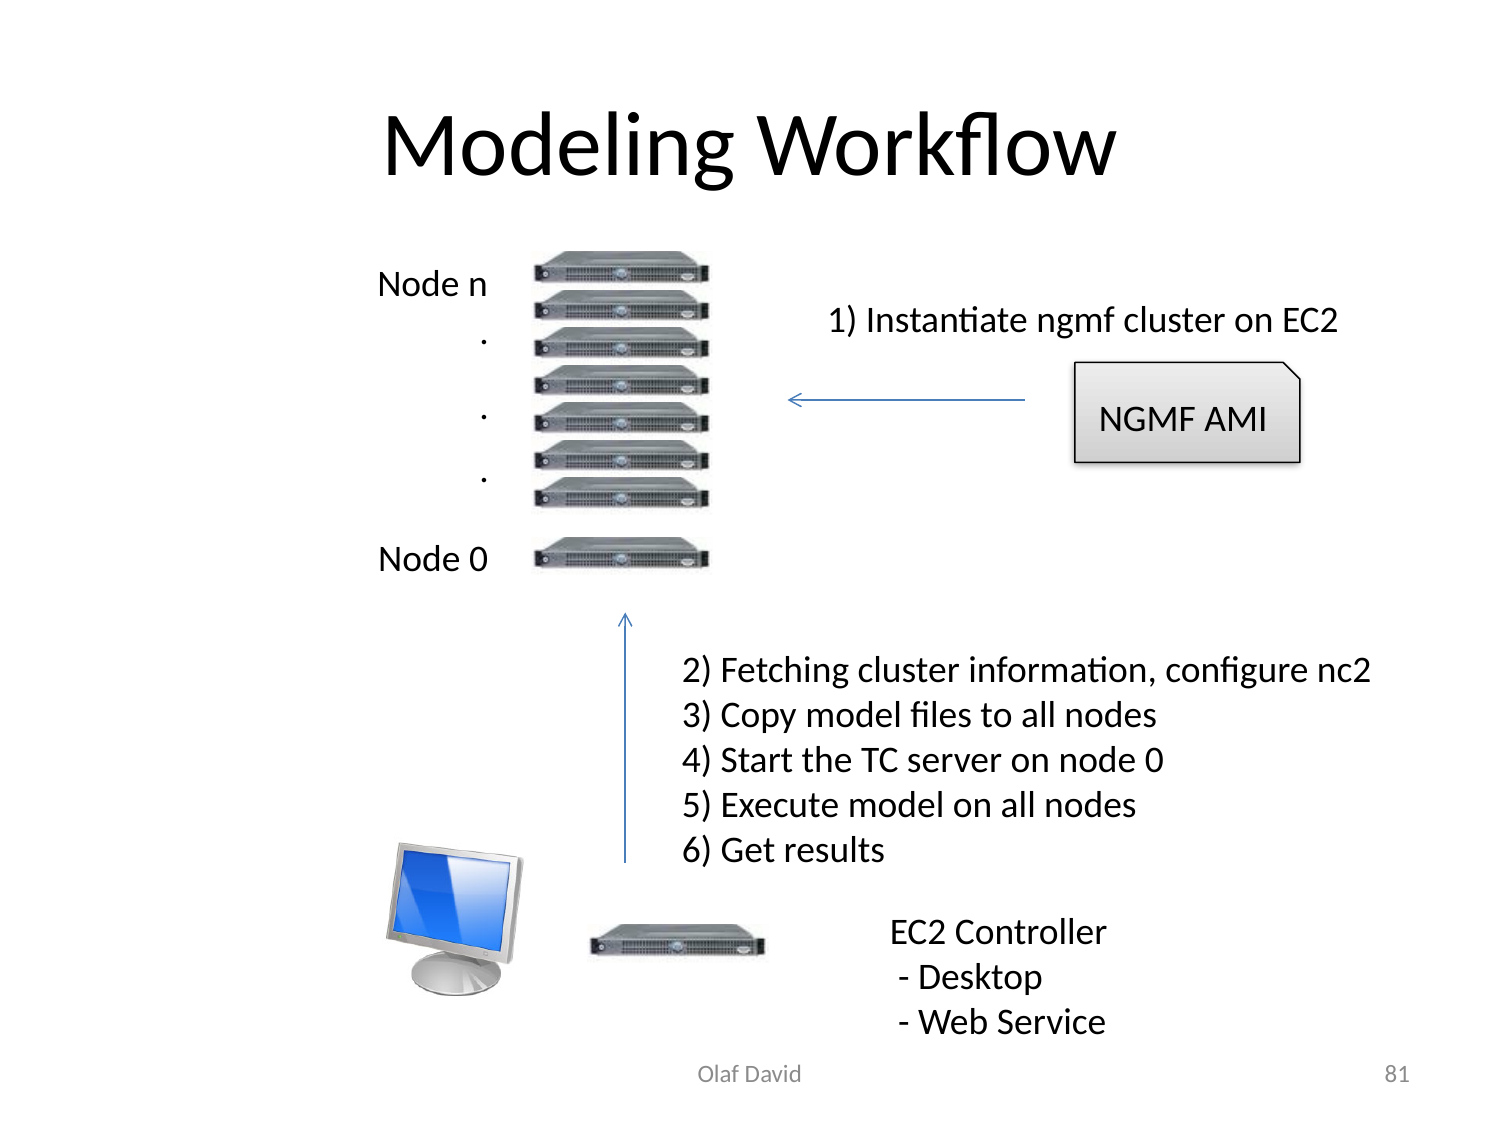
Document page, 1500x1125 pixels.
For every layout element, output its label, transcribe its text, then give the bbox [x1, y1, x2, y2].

picture [349, 837, 551, 1001]
text_box EC2 Controller - Desktop - Web Service [874, 899, 1238, 1050]
text_box . [464, 374, 504, 435]
text_box . [464, 299, 504, 360]
text_box 1) Instantiate ngmf cluster on EC2 [812, 287, 1374, 348]
text_box Node n [362, 251, 504, 312]
picture [530, 537, 713, 576]
text_box NGMF AMI [1074, 361, 1301, 464]
text_box Node 0 [363, 526, 504, 587]
picture [587, 924, 769, 963]
text_box 2) Fetching cluster information, configure nc2 3) Copy model files to all nodes 4) Start the TC server on node 0 5) Execute model on all nodes 6) Get results [667, 637, 1388, 878]
title Modeling Workflow [75, 45, 1425, 233]
slide_number 81 [1074, 1042, 1425, 1103]
picture [530, 251, 713, 515]
footer Olaf David [512, 1042, 988, 1103]
text_box . [464, 437, 504, 498]
